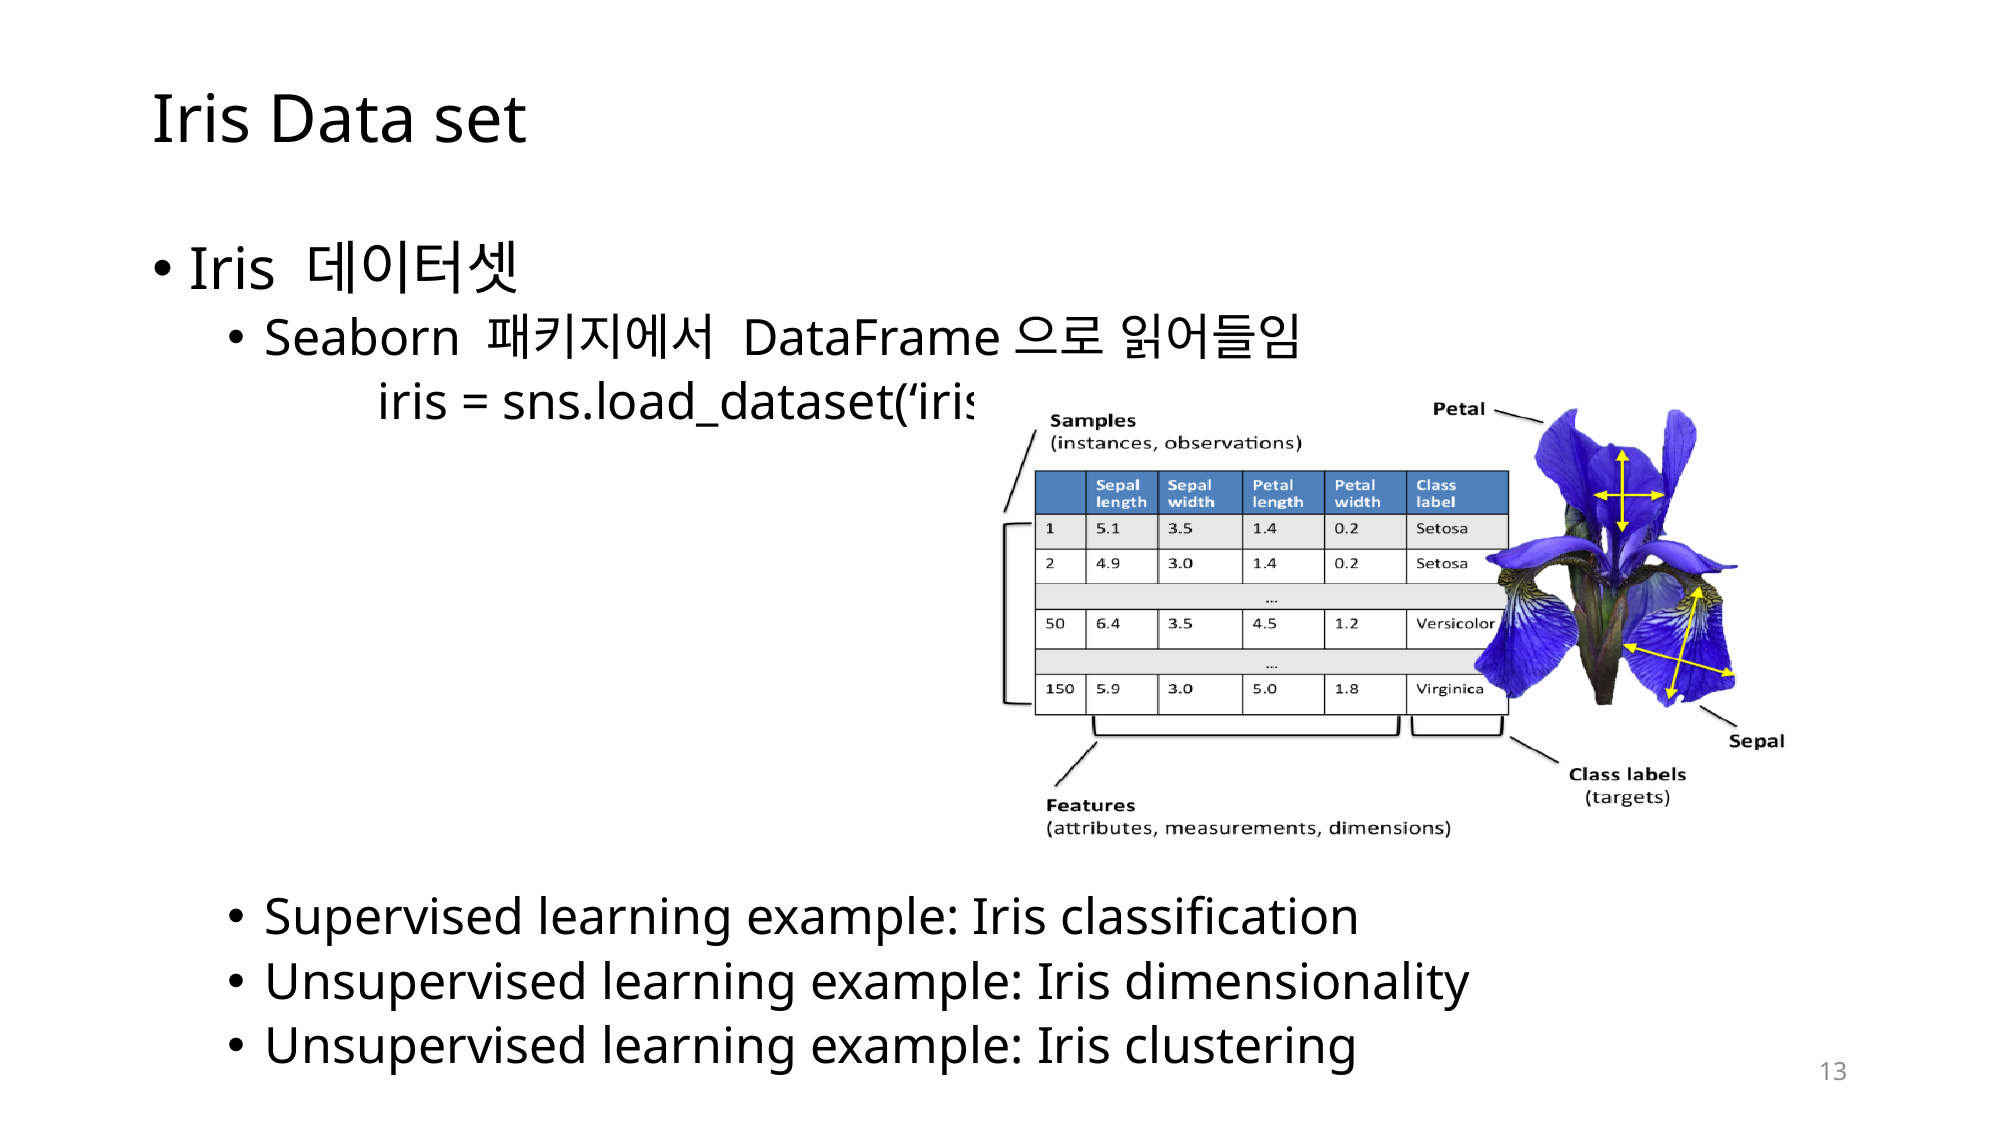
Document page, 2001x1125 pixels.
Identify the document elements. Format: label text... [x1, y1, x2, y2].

picture [973, 372, 1813, 840]
title Iris Data set [137, 59, 1863, 182]
slide_number 13 [1412, 1042, 1863, 1103]
list Iris 데이터셋 Seaborn 패키지에서 DataFrame으로 읽어들임 iris = sns.load_dataset(‘iris) Supervised learning example: Iris classification Unsupervised learning example: Iris dimensionality Unsupervised learning example: Iris clustering [137, 231, 1863, 1103]
